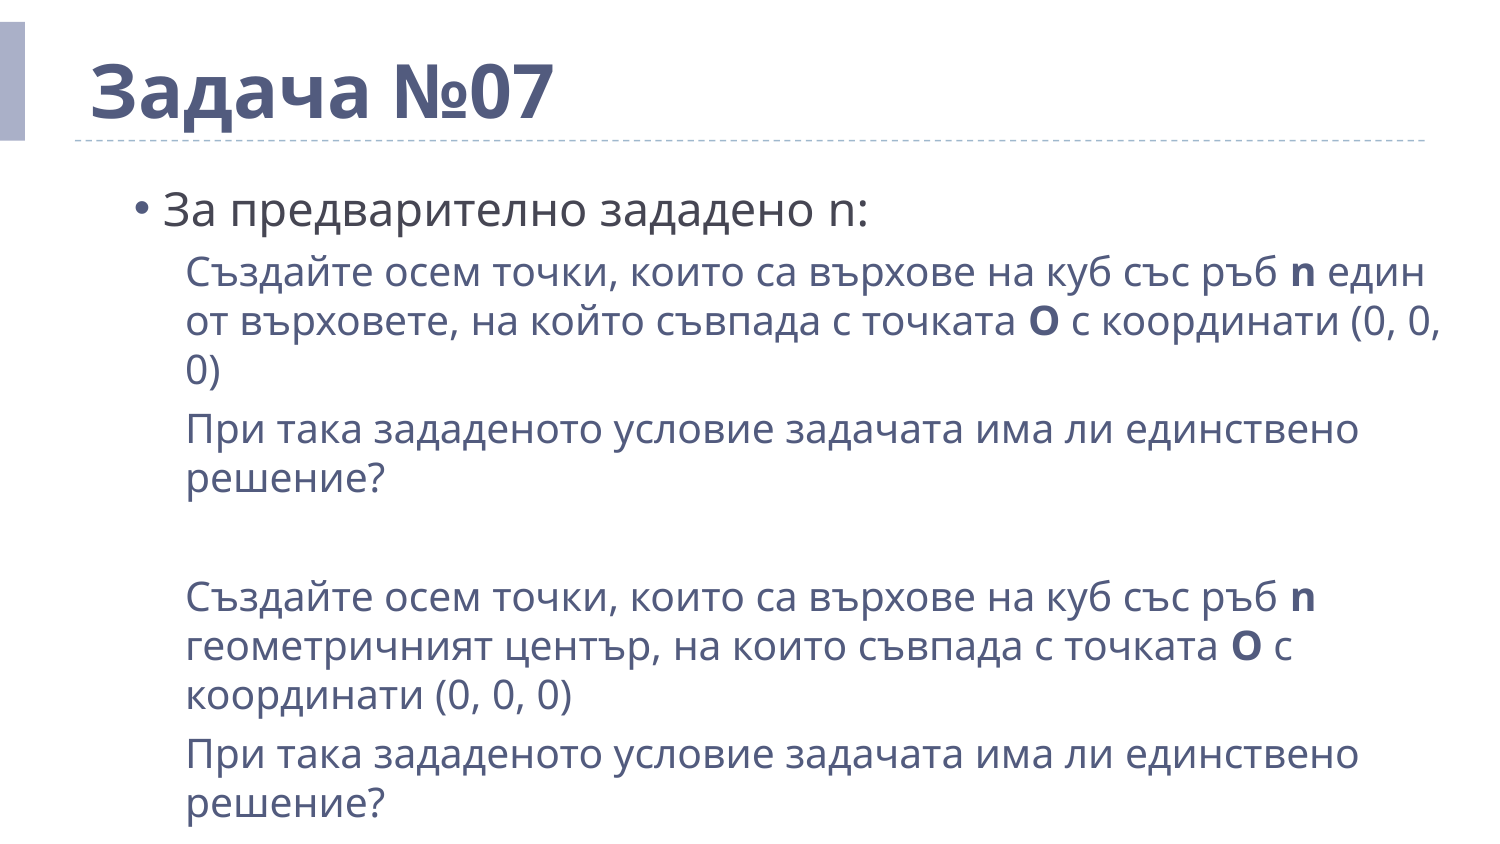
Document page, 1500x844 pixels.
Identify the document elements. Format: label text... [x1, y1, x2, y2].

list За предварително зададено n: Създайте осем точки, които са върхове на куб със ръб n един от върховете, на който съвпада с точката О с координати (0, 0, 0) При така зададеното условие задачата има ли единствено решение? Създайте осем точки, които са върхове на куб със ръб n геометричният център, на които съвпада с точката О с координати (0, 0, 0) При така зададеното условие задачата има ли единствено решение? [75, 171, 1475, 835]
title Задача №07 [75, 18, 1475, 141]
